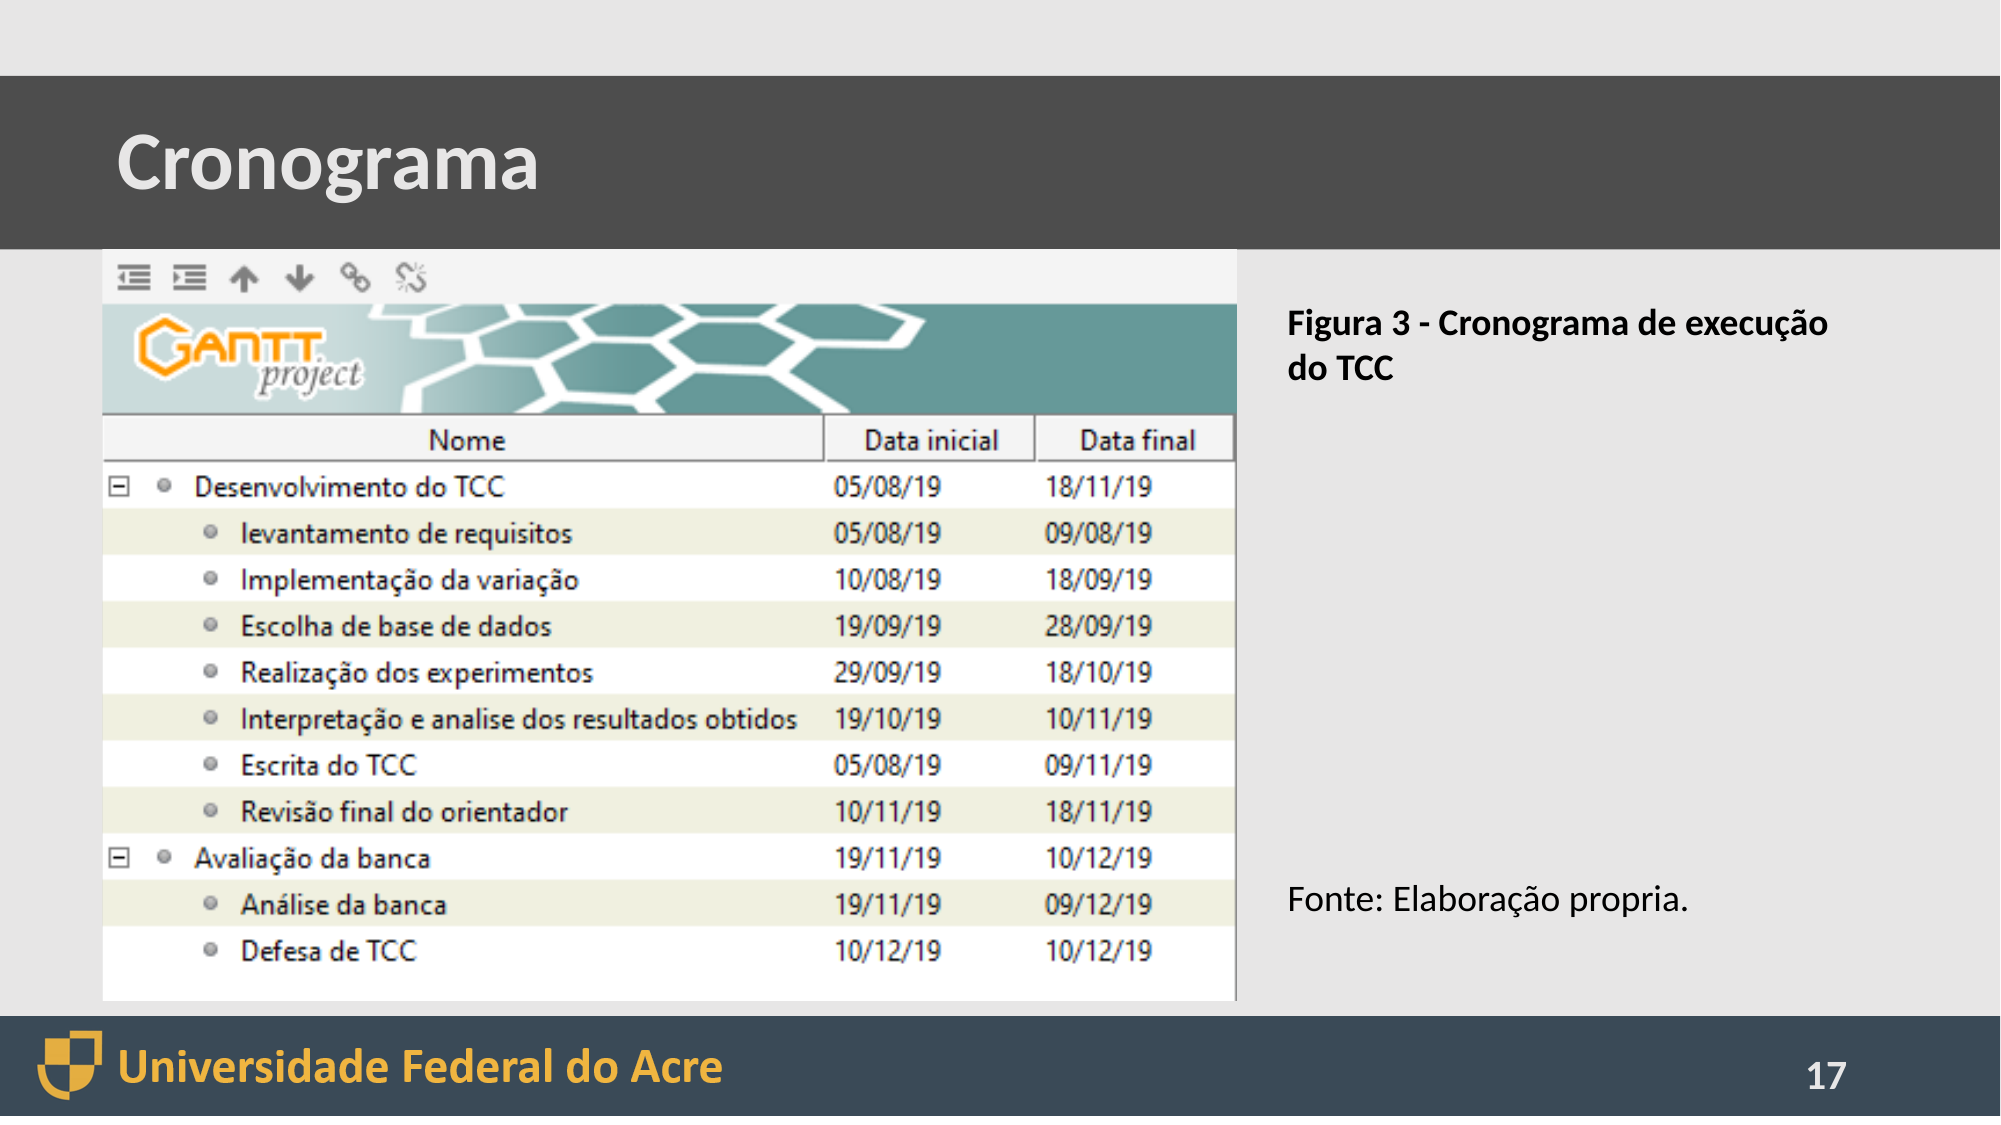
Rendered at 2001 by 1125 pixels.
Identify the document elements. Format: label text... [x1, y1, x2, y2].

title Cronograma [102, 75, 1886, 250]
picture [0, 0, 2001, 1125]
text_box Figura 3 - Cronograma de execução do TCC [1272, 290, 1863, 395]
slide_number 17 [1412, 1042, 1863, 1103]
text_box Fonte: Elaboração propria. [1272, 866, 1863, 927]
